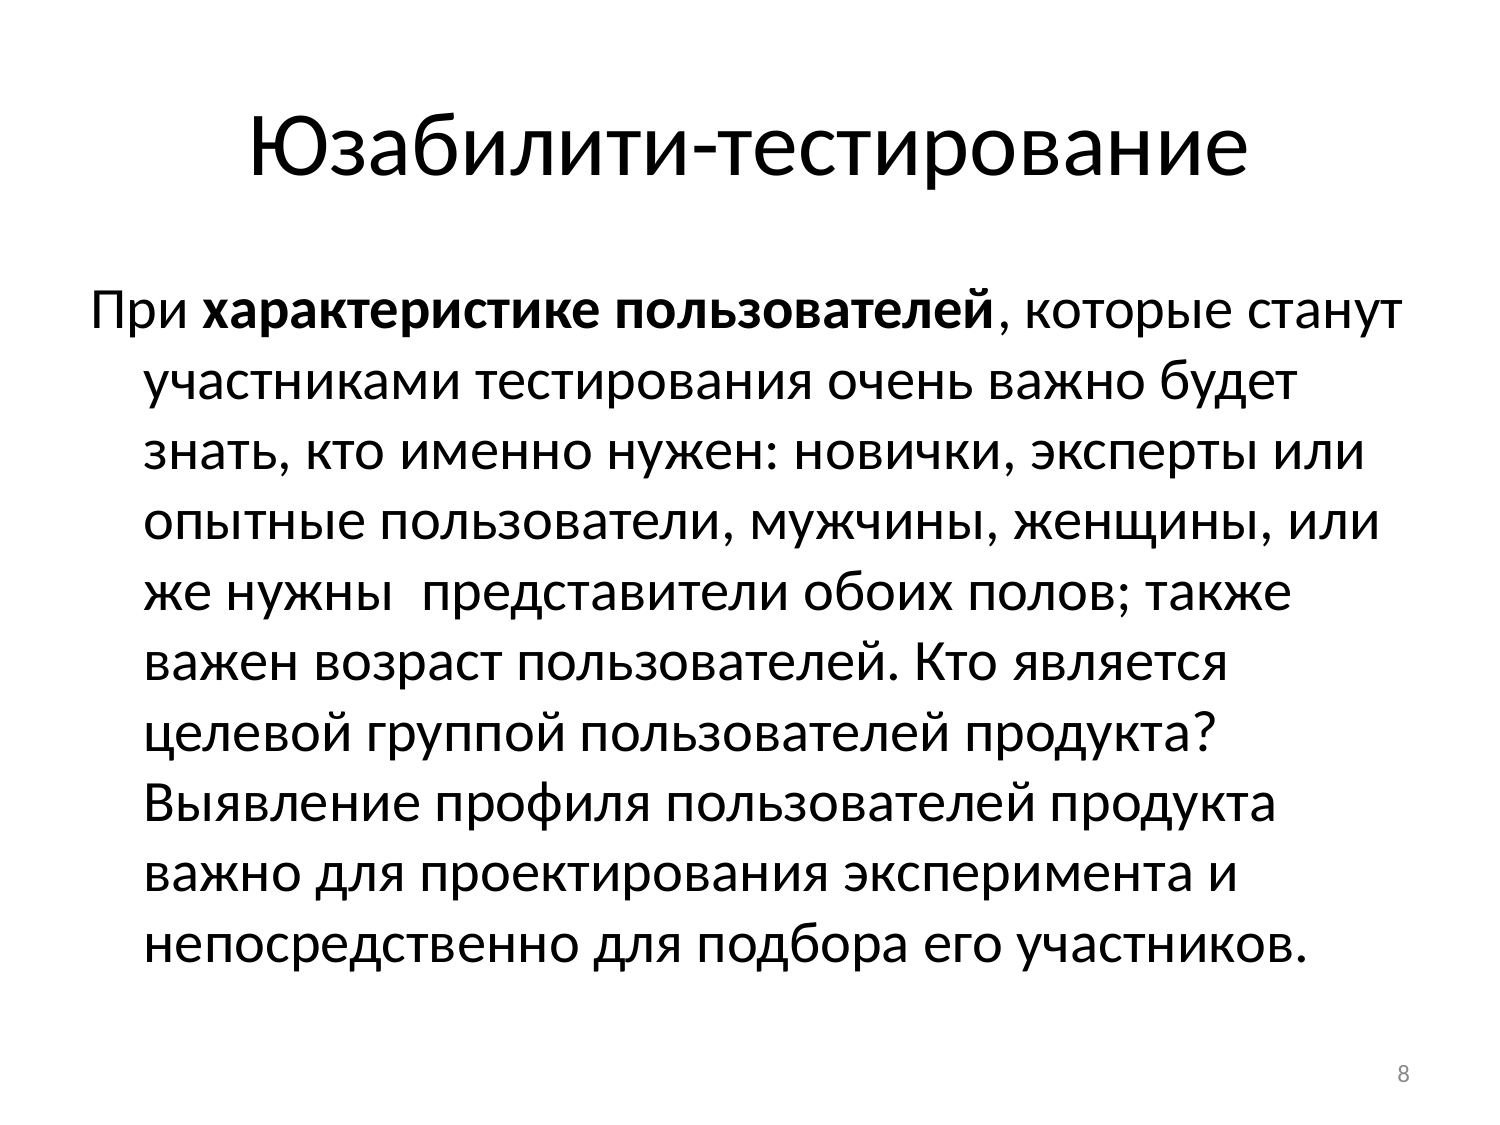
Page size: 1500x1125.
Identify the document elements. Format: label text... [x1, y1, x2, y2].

title Юзабилити-тестирование [75, 45, 1425, 233]
slide_number 8 [1074, 1042, 1425, 1103]
list При характеристике пользователей, которые станут участниками тестирования очень важно будет знать, кто именно нужен: новички, эксперты или опытные пользователи, мужчины, женщины, или же нужны представители обоих полов; также важен возраст пользователей. Кто является целевой группой пользователей продукта? Выявление профиля пользователей продукта важно для проектирования эксперимента и непосредственно для подбора его участников. [75, 262, 1425, 1005]
